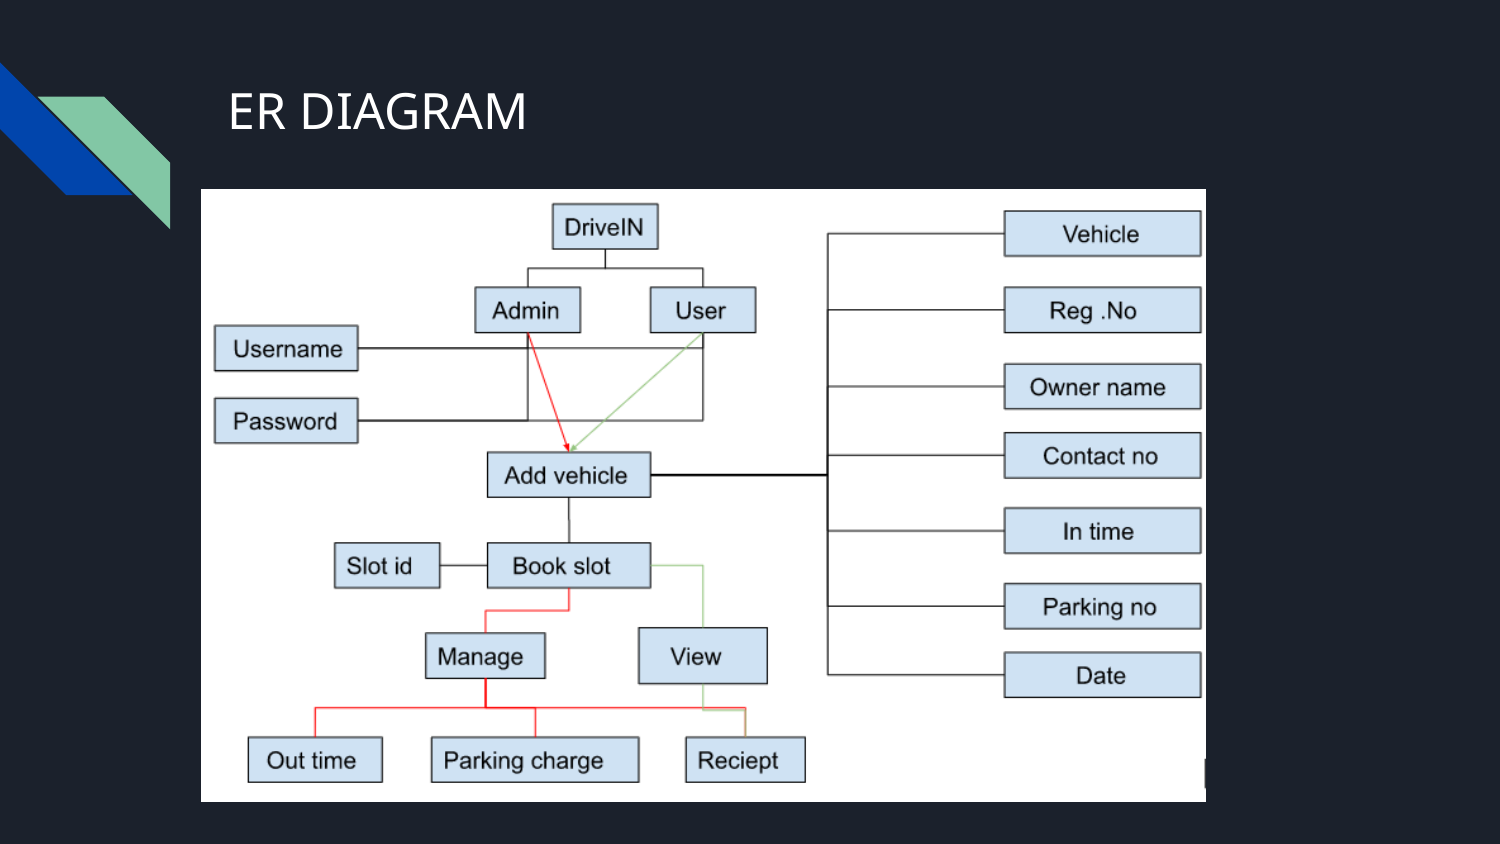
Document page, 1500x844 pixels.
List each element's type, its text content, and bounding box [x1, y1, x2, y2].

title ER DIAGRAM [212, 64, 1368, 215]
picture [200, 189, 1206, 802]
